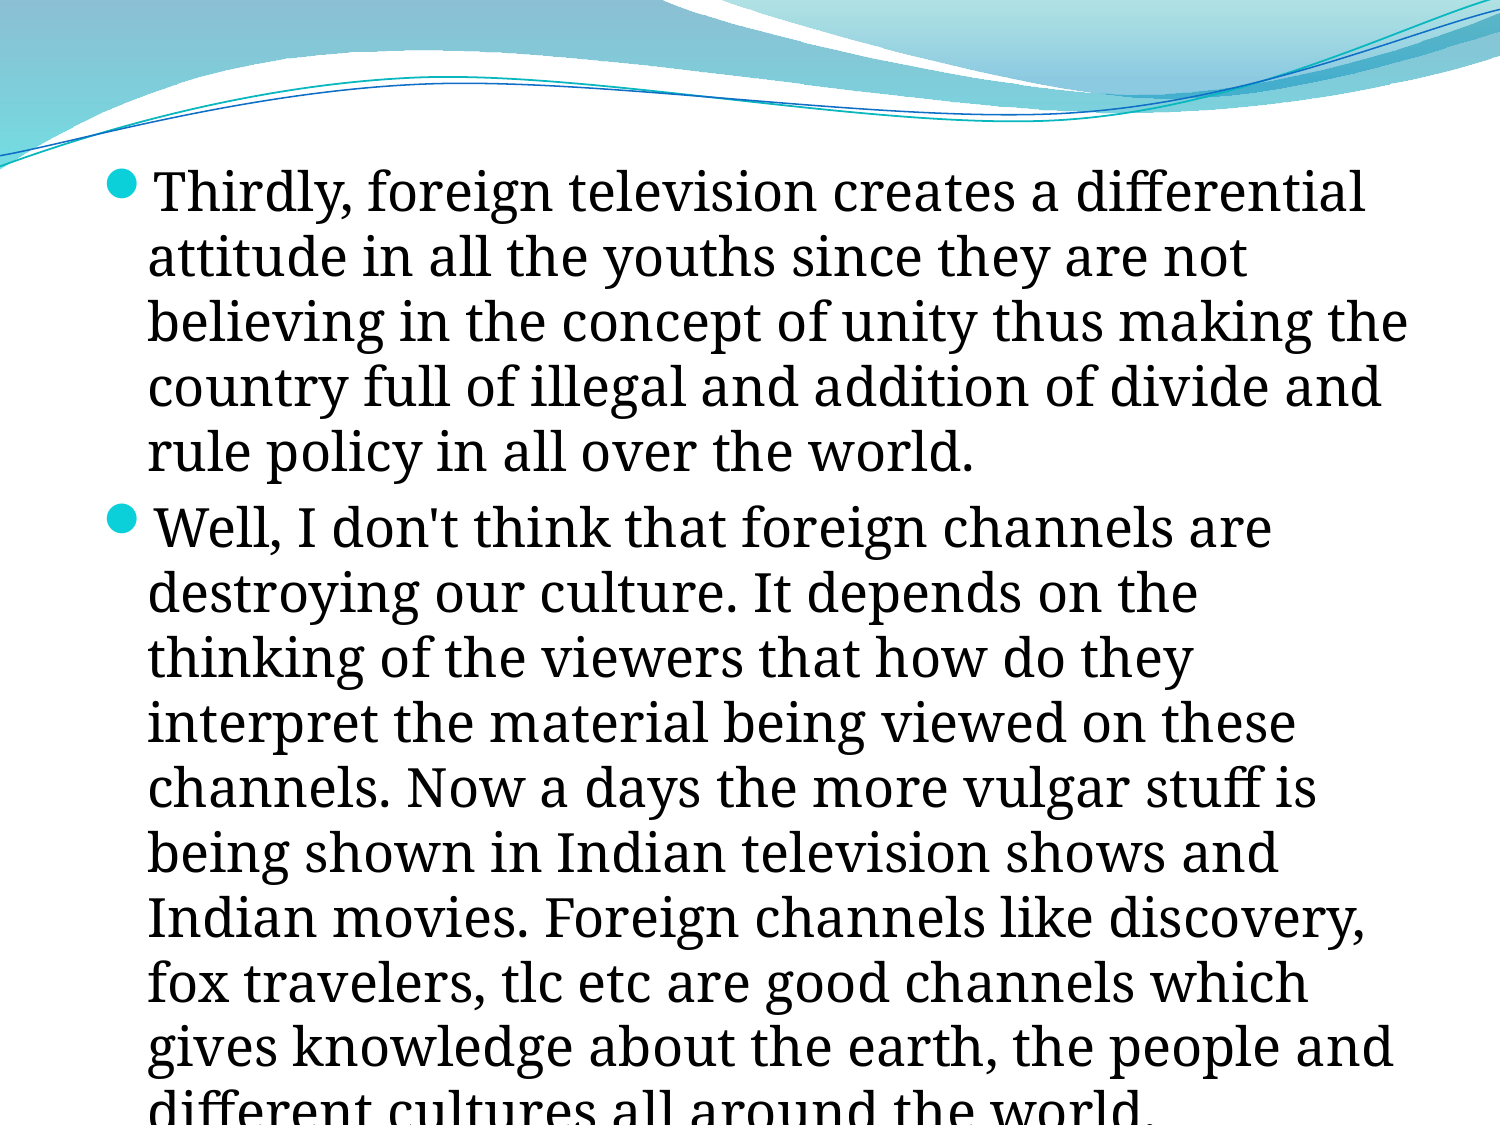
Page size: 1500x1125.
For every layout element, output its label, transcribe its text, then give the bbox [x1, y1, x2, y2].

list Thirdly, foreign television creates a differential attitude in all the youths since they are not believing in the concept of unity thus making the country full of illegal and addition of divide and rule policy in all over the world. Well, I don't think that foreign channels are destroying our culture. It depends on the thinking of the viewers that how do they interpret the material being viewed on these channels. Now a days the more vulgar stuff is being shown in Indian television shows and Indian movies. Foreign channels like discovery, fox travelers, tlc etc are good channels which gives knowledge about the earth, the people and different cultures all around the world. [87, 149, 1438, 871]
